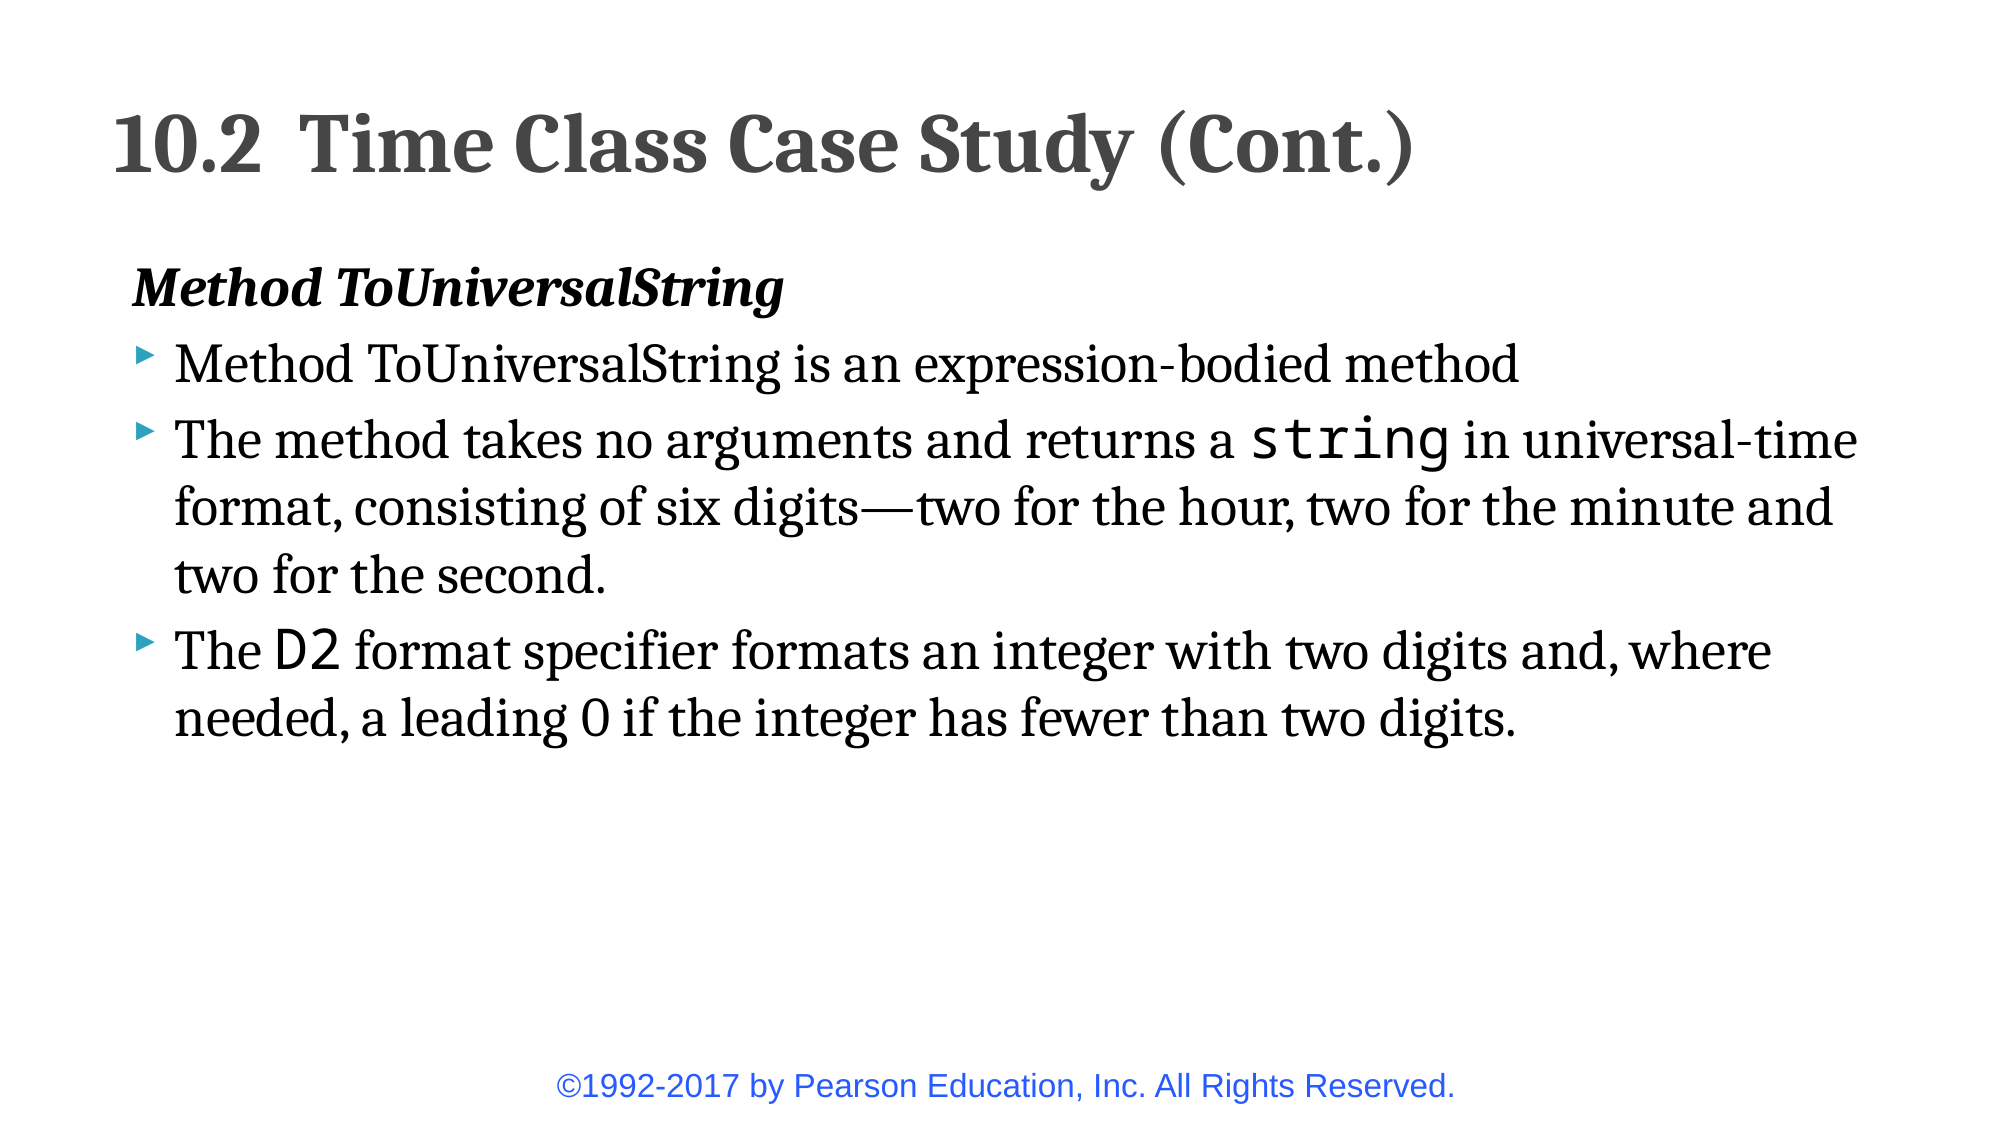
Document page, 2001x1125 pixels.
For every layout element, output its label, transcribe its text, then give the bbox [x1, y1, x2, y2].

title 10.2 Time Class Case Study (Cont.) [99, 45, 1900, 233]
list Method ToUniversalString Method ToUniversalString is an expression-bodied method The method takes no arguments and returns a string in universal-time format, consisting of six digits—two for the hour, two for the minute and two for the second. The D2 format specifier formats an integer with two digits and, where needed, a leading 0 if the integer has fewer than two digits. [99, 242, 1900, 986]
footer ©1992-2017 by Pearson Education, Inc. All Rights Reserved. [99, 1051, 1473, 1112]
